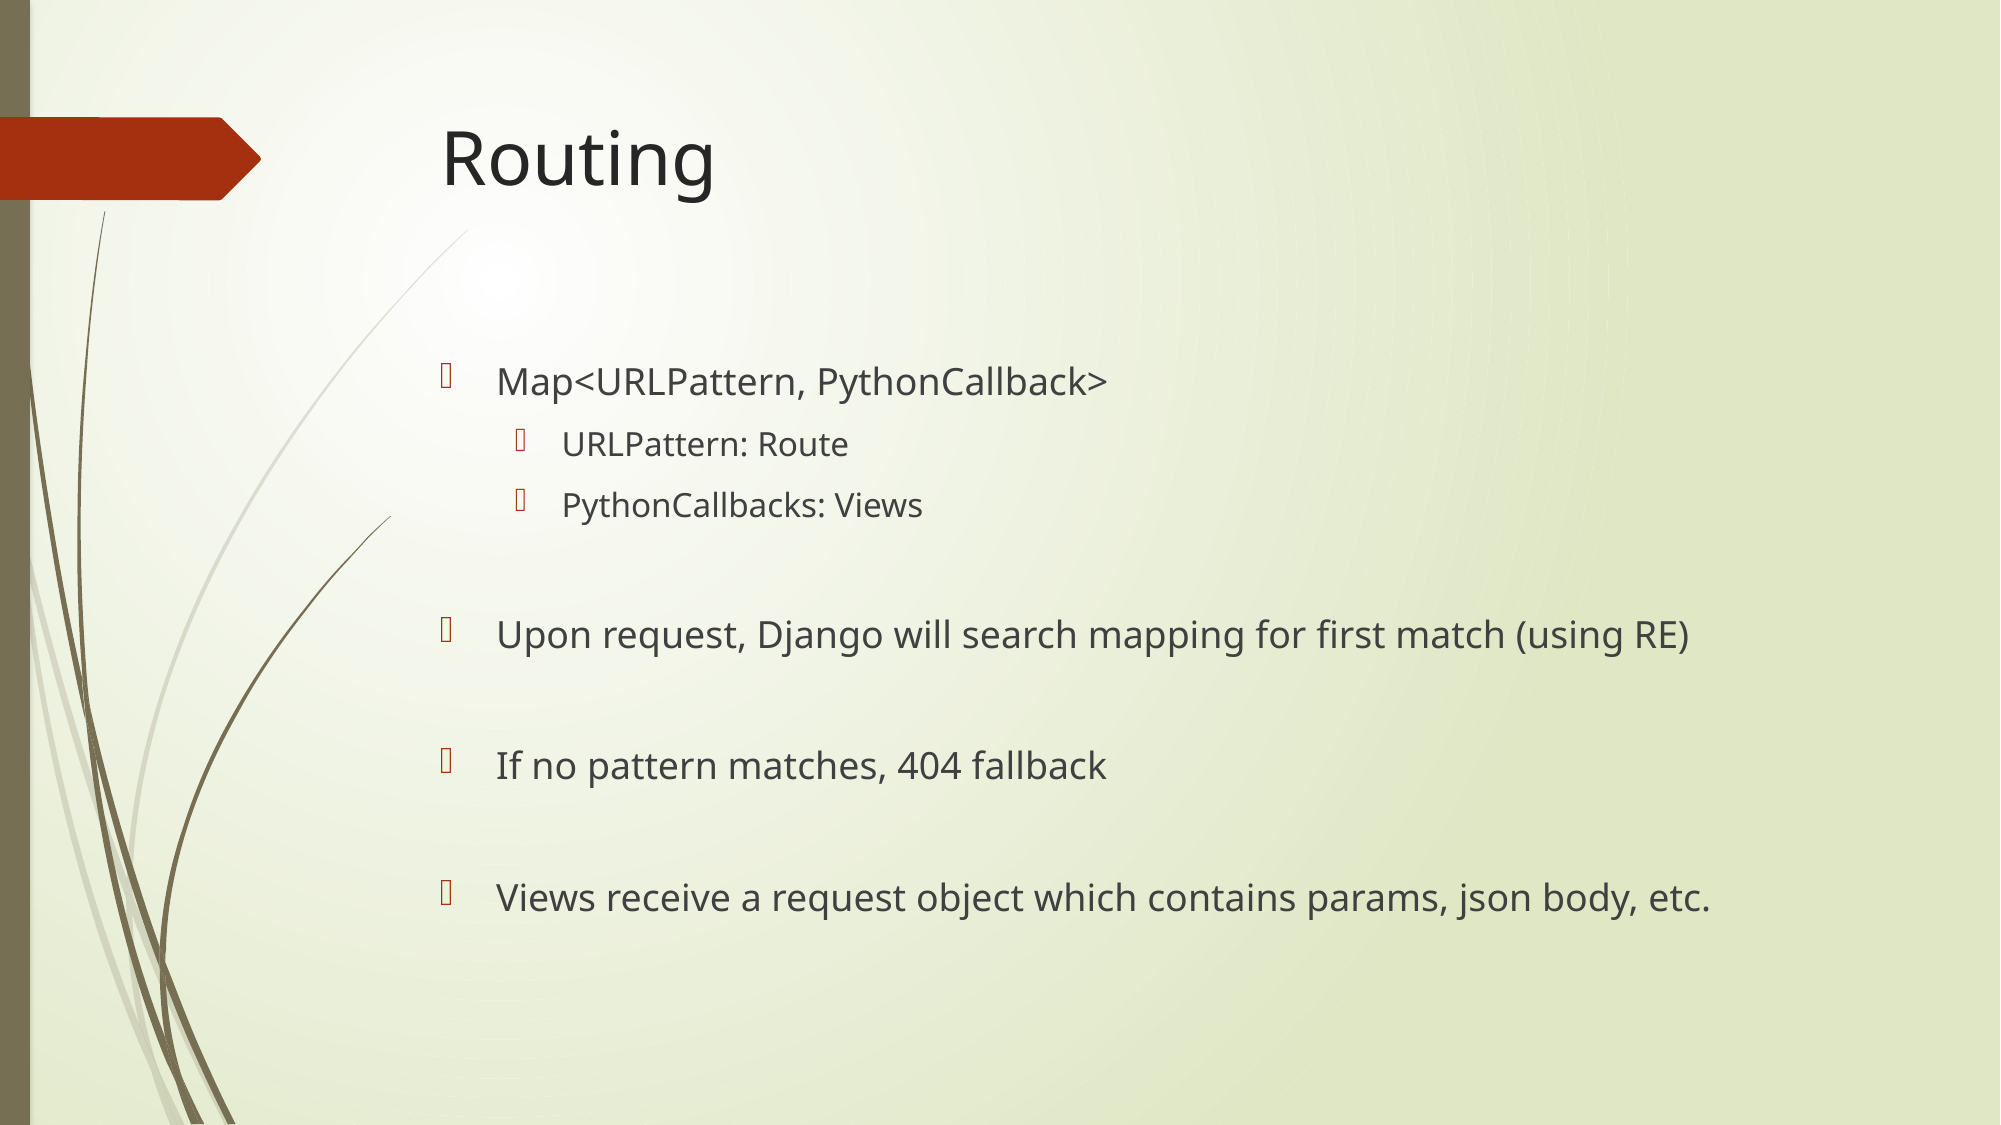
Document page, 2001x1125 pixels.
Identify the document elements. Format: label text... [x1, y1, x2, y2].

title Routing [425, 102, 1888, 313]
list Map<URLPattern, PythonCallback> URLPattern: Route PythonCallbacks: Views Upon request, Django will search mapping for first match (using RE) If no pattern matches, 404 fallback Views receive a request object which contains params, json body, etc. [424, 350, 1888, 970]
